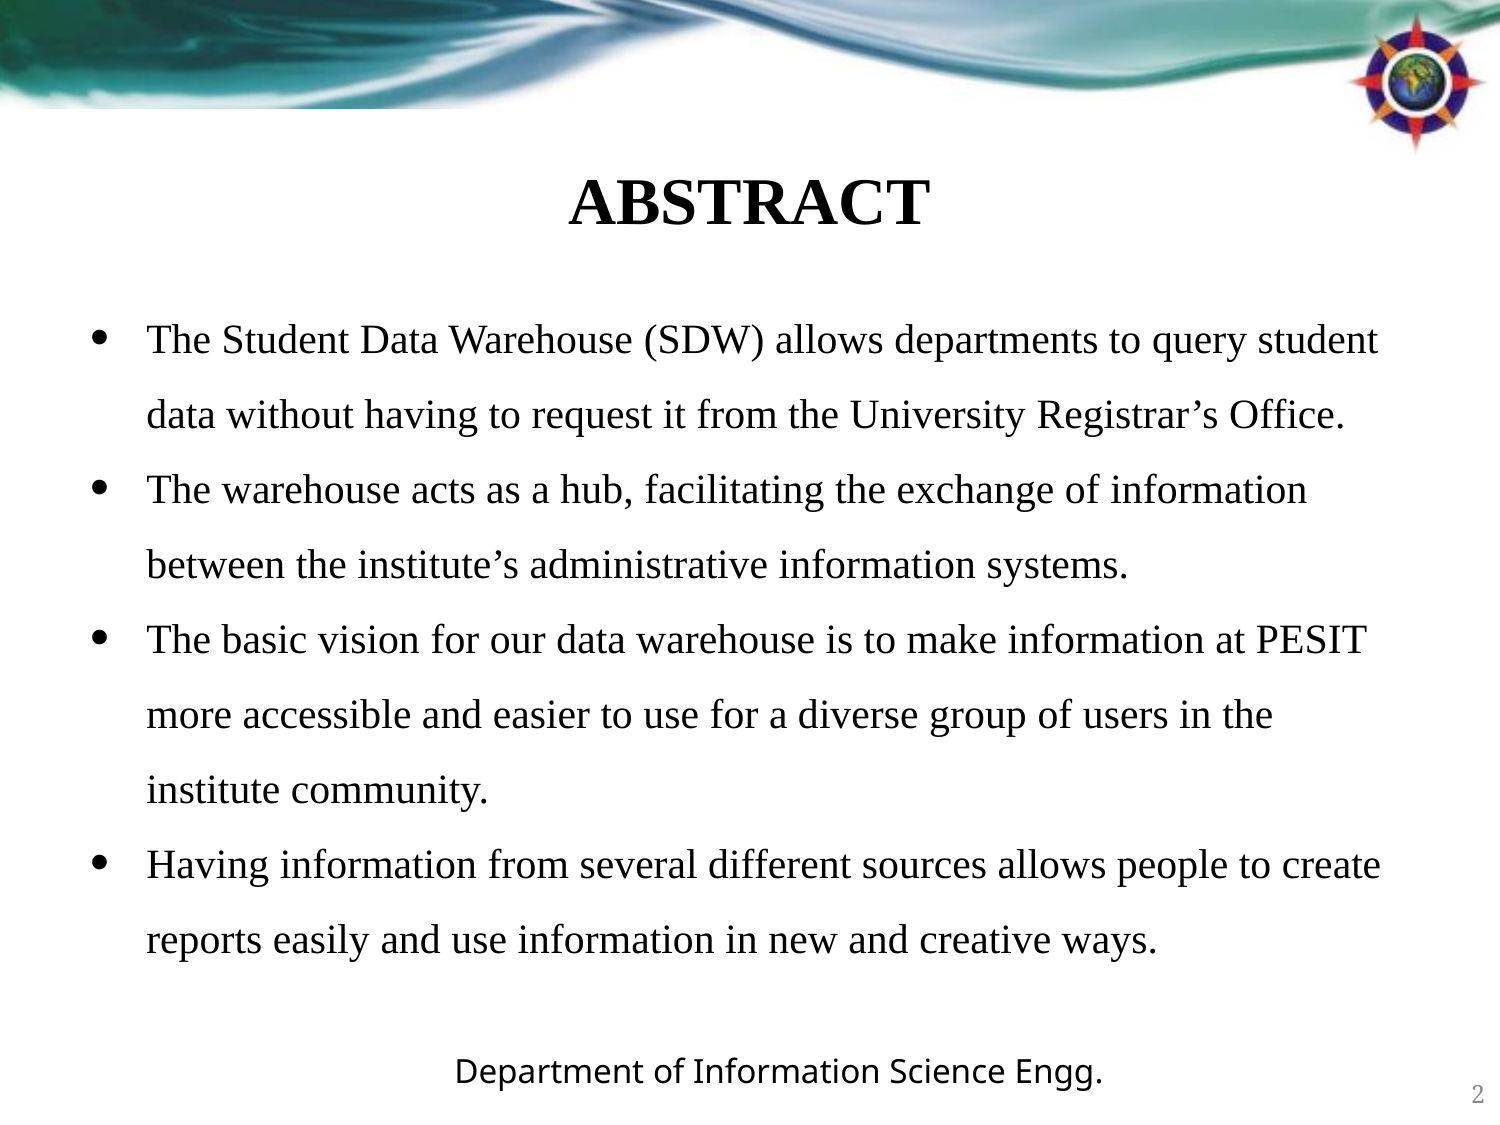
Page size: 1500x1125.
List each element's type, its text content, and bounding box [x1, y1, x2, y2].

slide_number 2 [1149, 1065, 1500, 1125]
title ABSTRACT [75, 149, 1425, 278]
picture [0, 0, 1500, 132]
list The Student Data Warehouse (SDW) allows departments to query student data without having to request it from the University Registrar’s Office. The warehouse acts as a hub, facilitating the exchange of information between the institute’s administrative information systems. The basic vision for our data warehouse is to make information at PESIT more accessible and easier to use for a diverse group of users in the institute community. Having information from several different sources allows people to create reports easily and use information in new and creative ways. [75, 278, 1425, 1005]
footer Department of Information Science Engg. [431, 1042, 1128, 1103]
